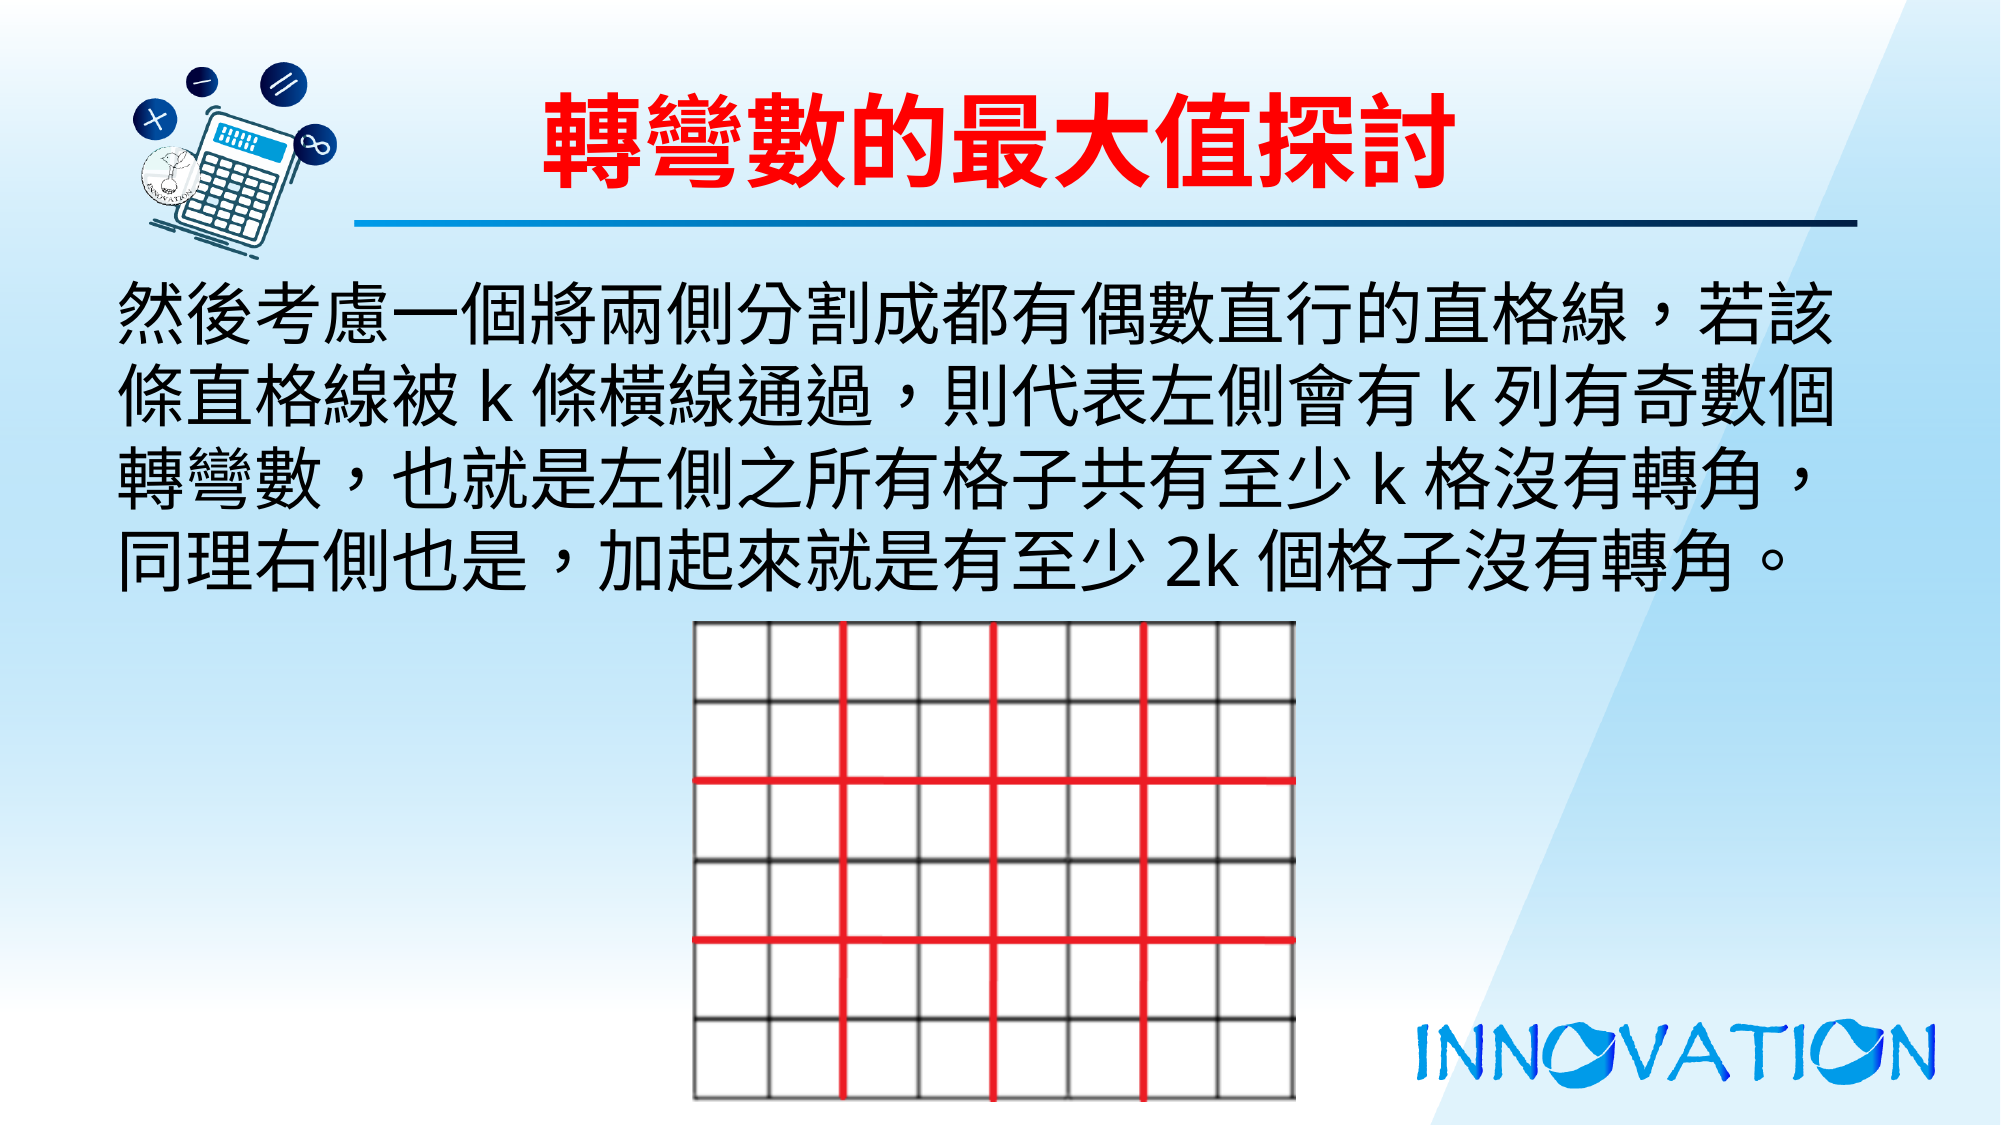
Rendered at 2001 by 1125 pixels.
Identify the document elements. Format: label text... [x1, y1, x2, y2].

title 轉彎數的最大值探討 [99, 45, 1900, 233]
list 然後考慮一個將兩側分割成都有偶數直行的直格線，若該條直格線被k條橫線通過，則代表左側會有k列有奇數個轉彎數，也就是左側之所有格子共有至少k格沒有轉角，同理右側也是，加起來就是有至少2k個格子沒有轉角。 [100, 262, 1900, 1059]
picture [0, 0, 2001, 1125]
